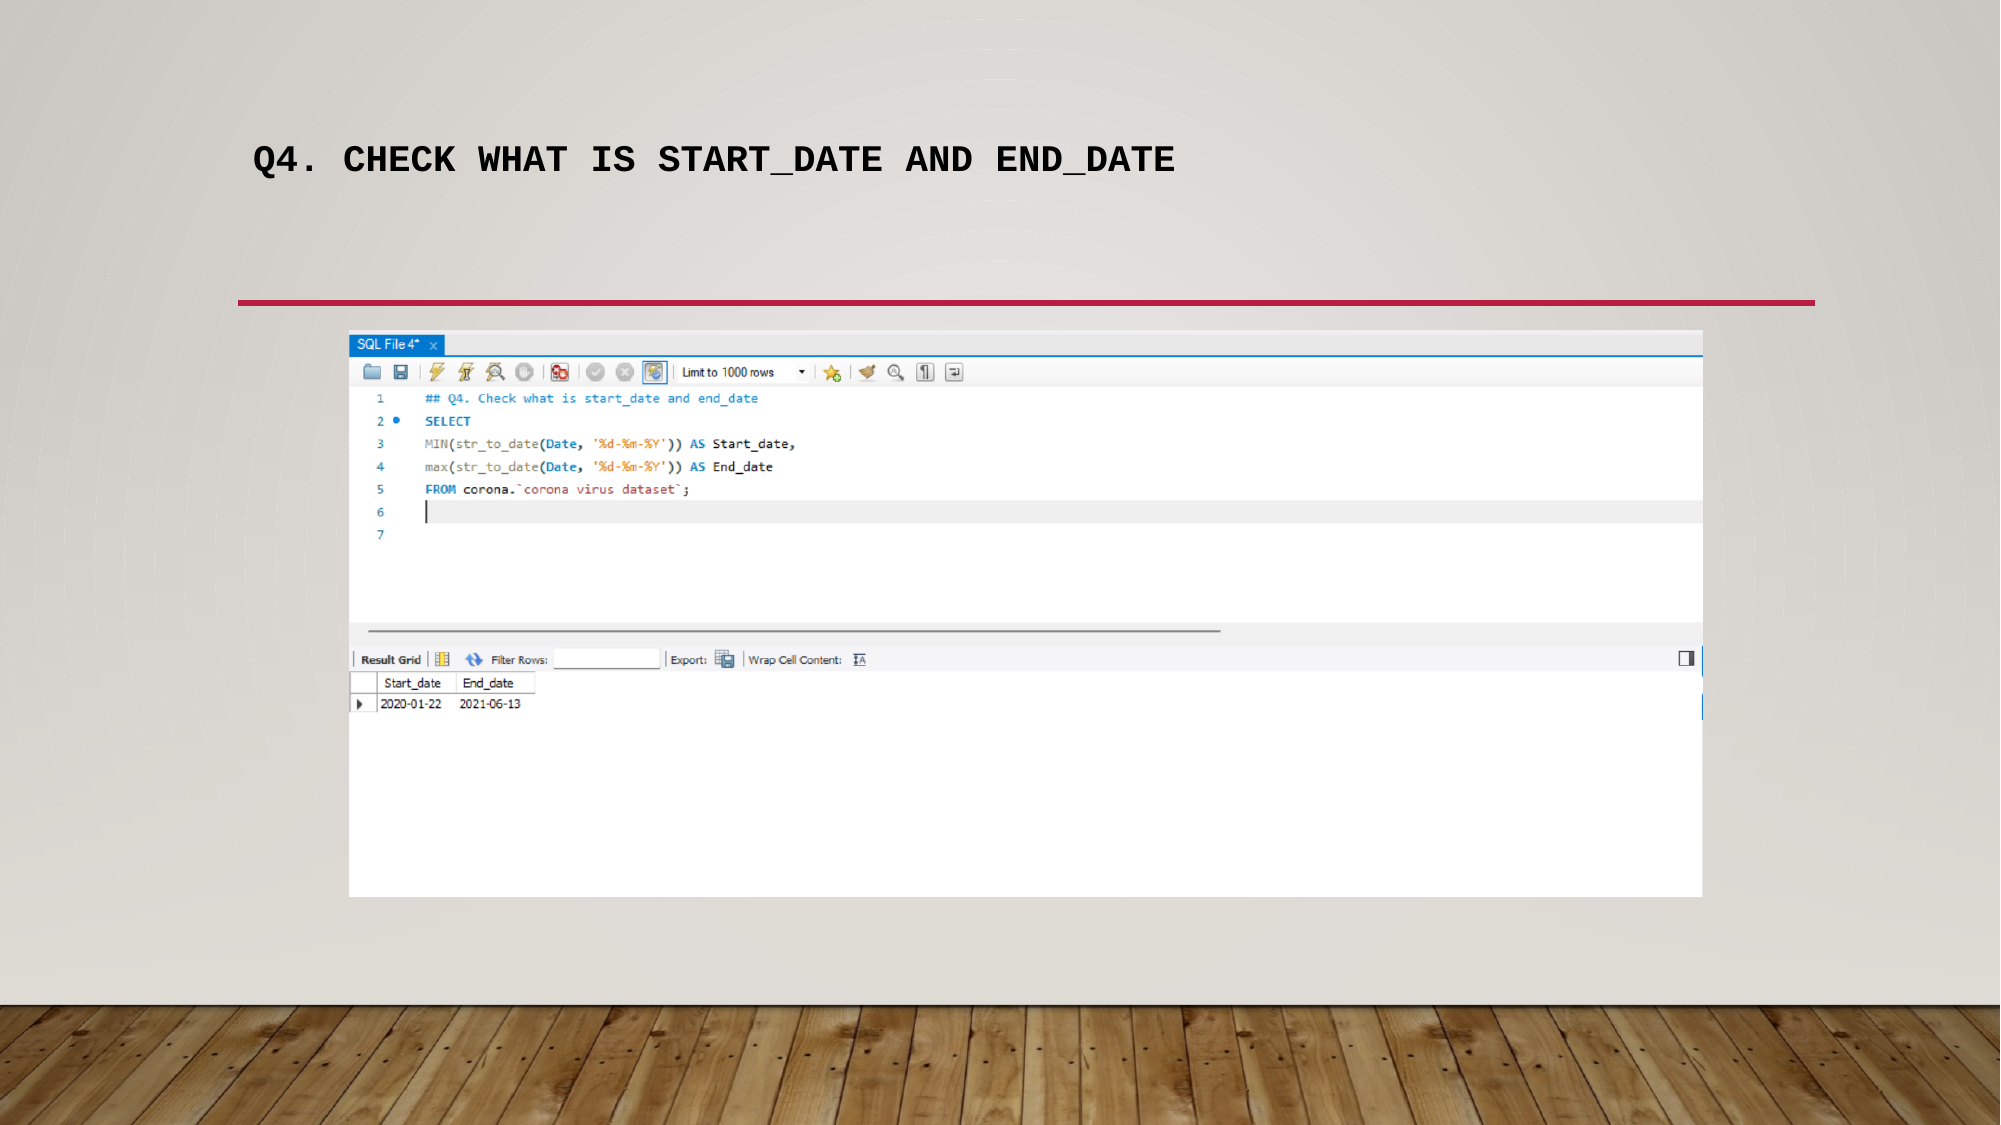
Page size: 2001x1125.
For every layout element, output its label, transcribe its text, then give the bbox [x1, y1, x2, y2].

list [348, 330, 1703, 897]
picture [0, 1005, 2000, 1125]
title Q4. Check what is start_date and end_date [238, 131, 1814, 305]
